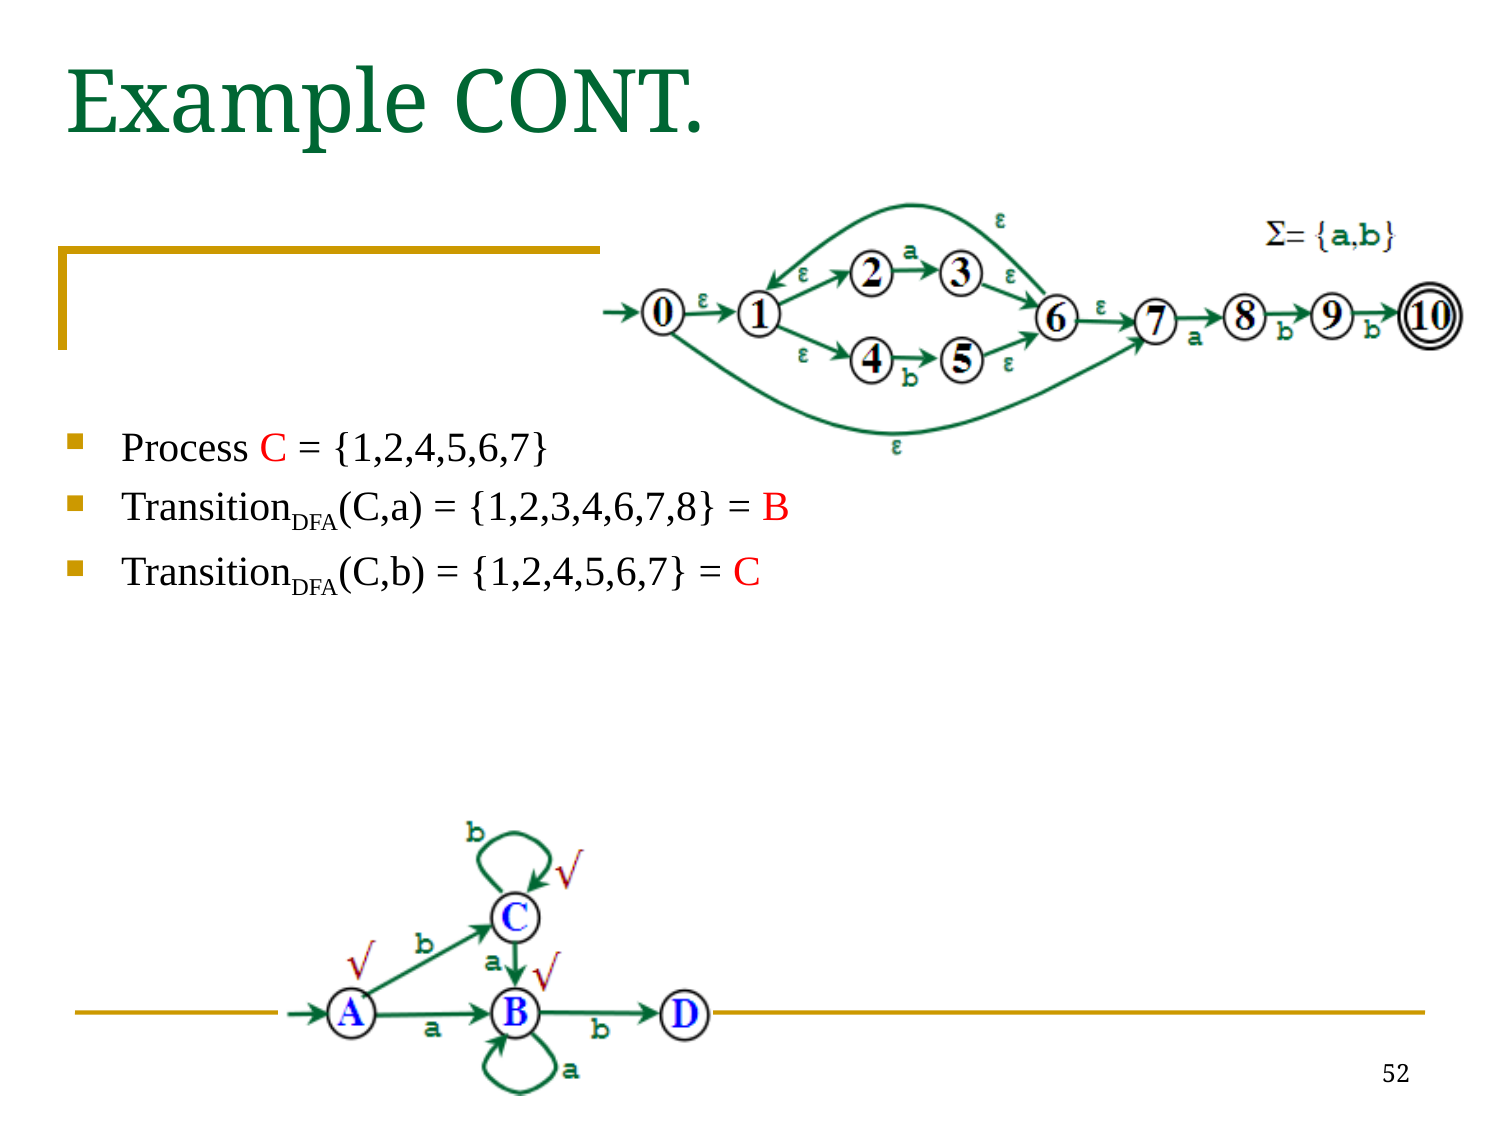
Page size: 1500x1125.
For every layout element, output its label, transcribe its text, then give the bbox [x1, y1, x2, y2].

list Process C = {1,2,4,5,6,7} TransitionDFA(C,a) = {1,2,3,4,6,7,8} = B TransitionDFA(C,b) = {1,2,4,5,6,7} = C [50, 412, 1475, 1038]
picture [599, 187, 1476, 468]
picture [277, 812, 713, 1096]
title Example CONT. [50, 37, 1475, 175]
slide_number 52 [1074, 1023, 1426, 1100]
